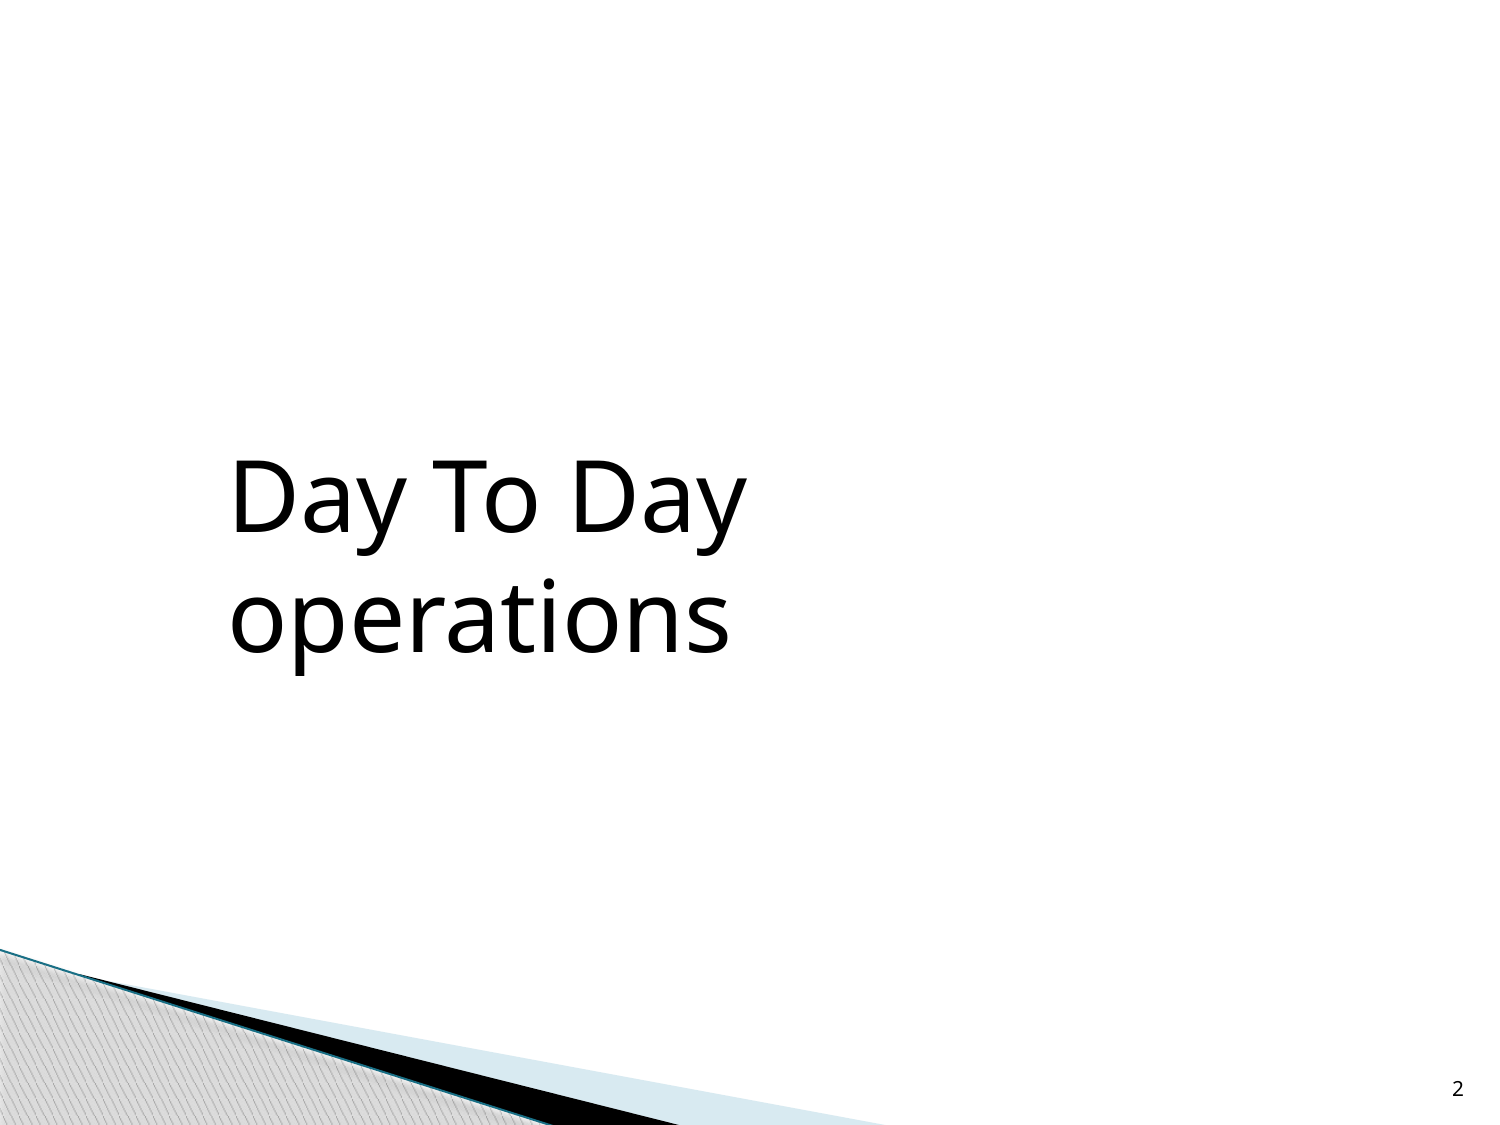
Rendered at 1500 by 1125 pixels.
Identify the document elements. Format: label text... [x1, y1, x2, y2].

slide_number 2 [1418, 1051, 1479, 1112]
text_box Day To Day operations [212, 424, 1288, 680]
